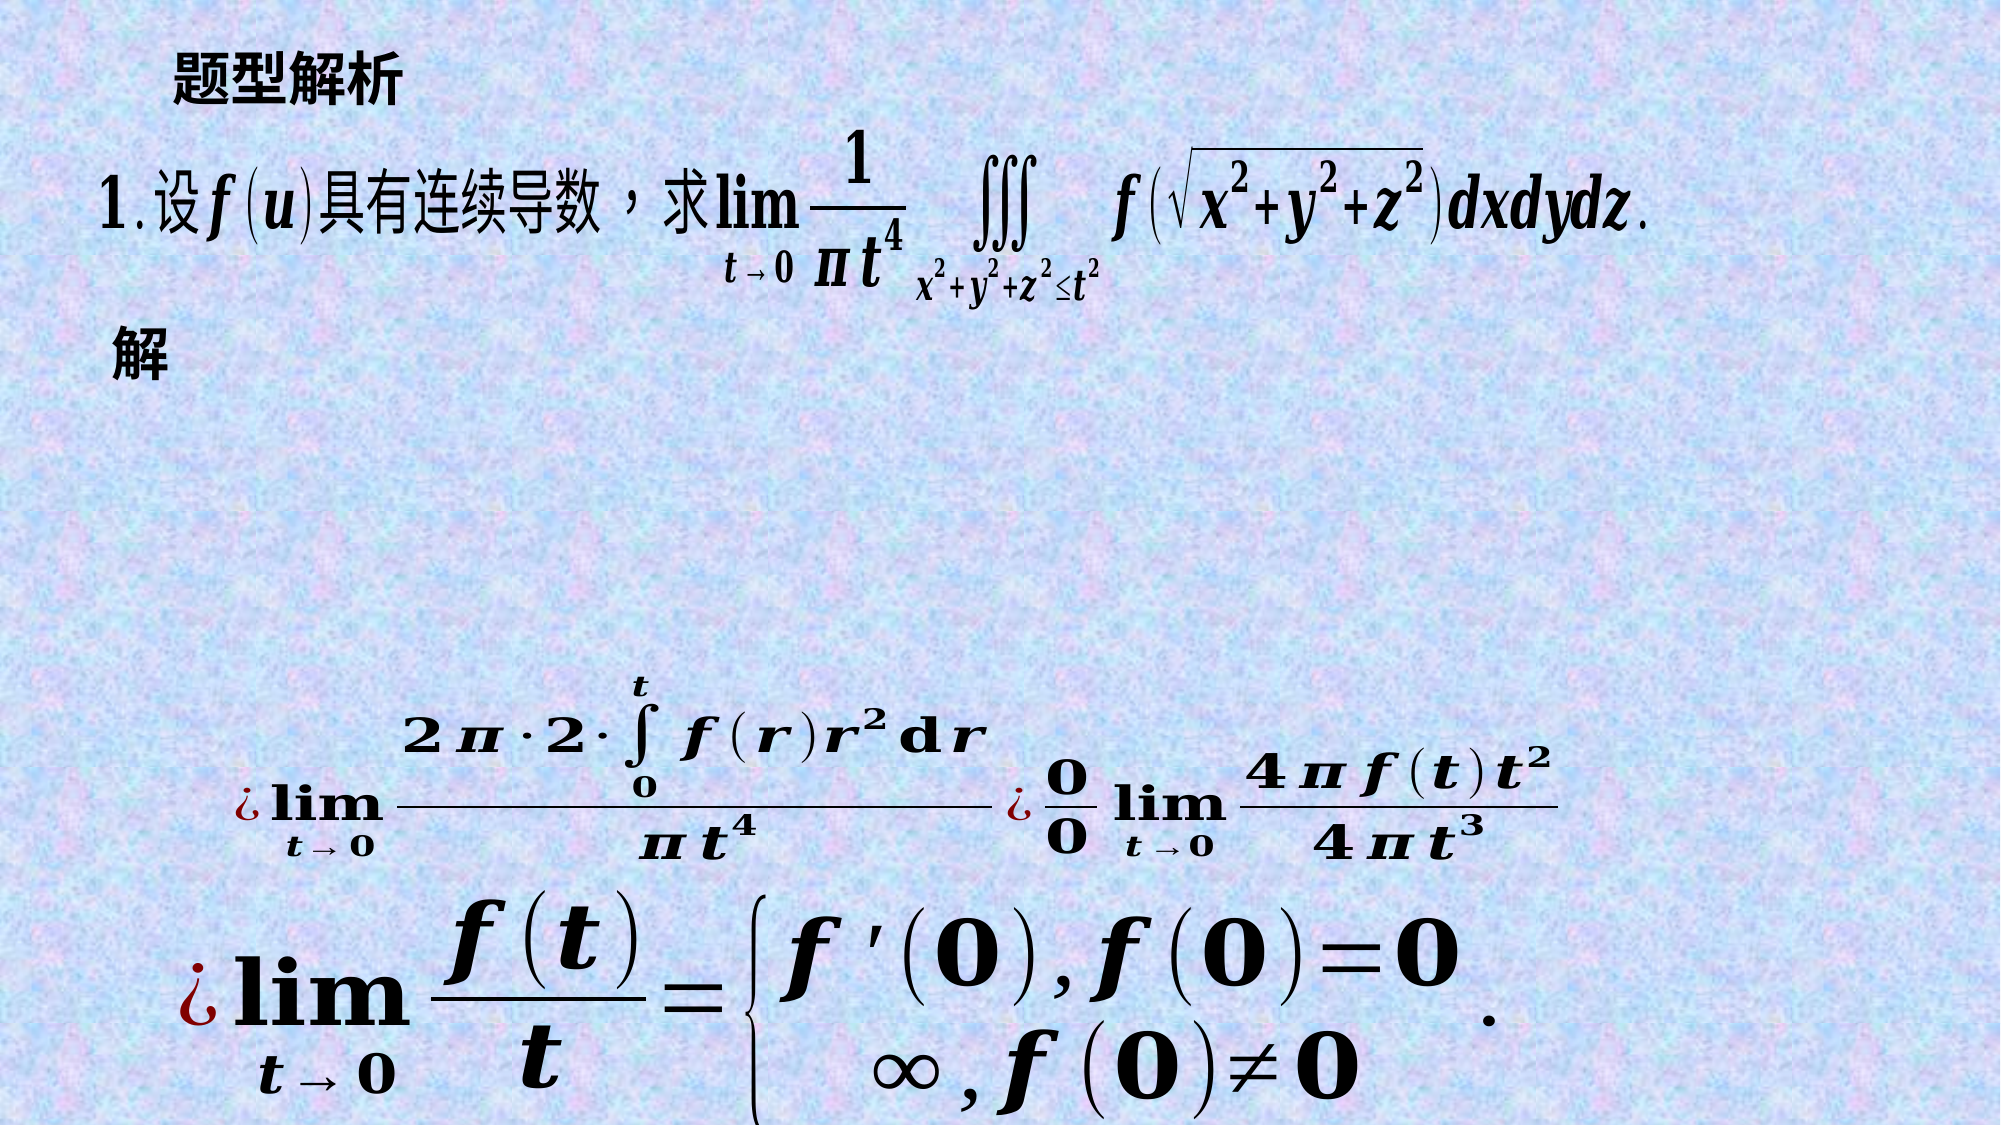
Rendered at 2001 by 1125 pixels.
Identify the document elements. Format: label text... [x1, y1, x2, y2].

picture [0, 0, 2001, 1125]
text_box 题型解析 [157, 35, 518, 120]
